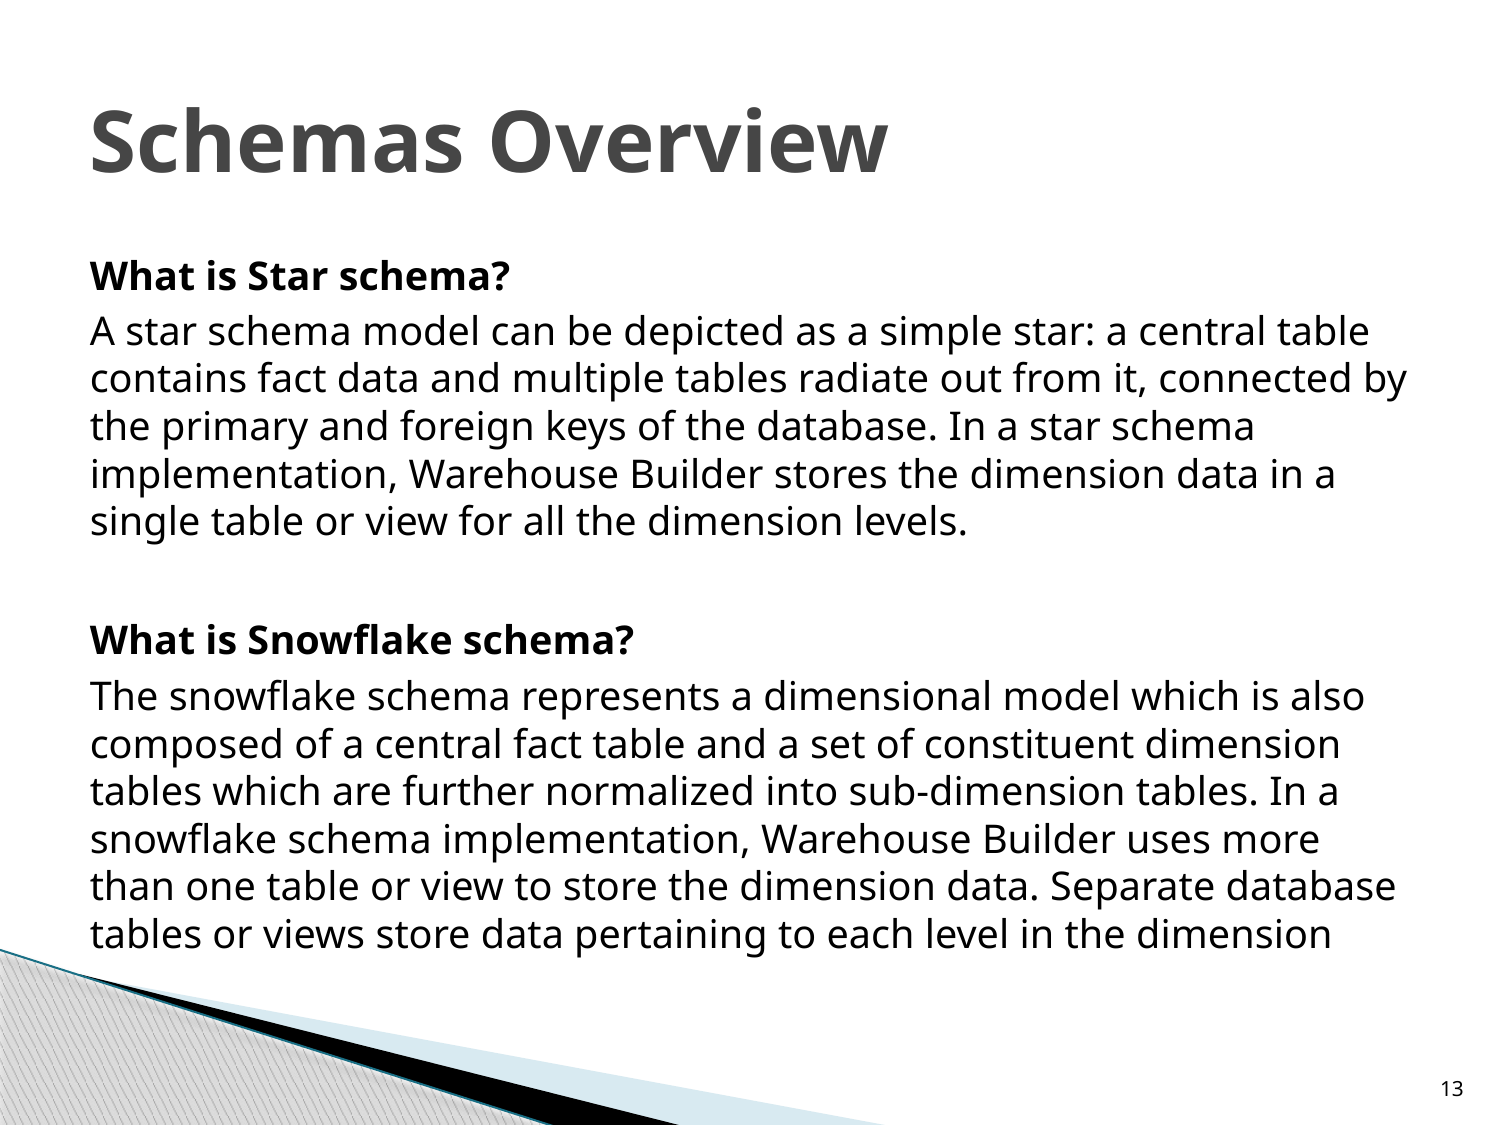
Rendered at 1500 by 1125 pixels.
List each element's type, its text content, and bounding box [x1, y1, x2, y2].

title Schemas Overview [75, 45, 1425, 233]
list What is Star schema? A star schema model can be depicted as a simple star: a central table contains fact data and multiple tables radiate out from it, connected by the primary and foreign keys of the database. In a star schema implementation, Warehouse Builder stores the dimension data in a single table or view for all the dimension levels. What is Snowflake schema? The snowflake schema represents a dimensional model which is also composed of a central fact table and a set of constituent dimension tables which are further normalized into sub-dimension tables. In a snowflake schema implementation, Warehouse Builder uses more than one table or view to store the dimension data. Separate database tables or views store data pertaining to each level in the dimension [75, 243, 1425, 986]
slide_number 13 [1418, 1051, 1479, 1112]
